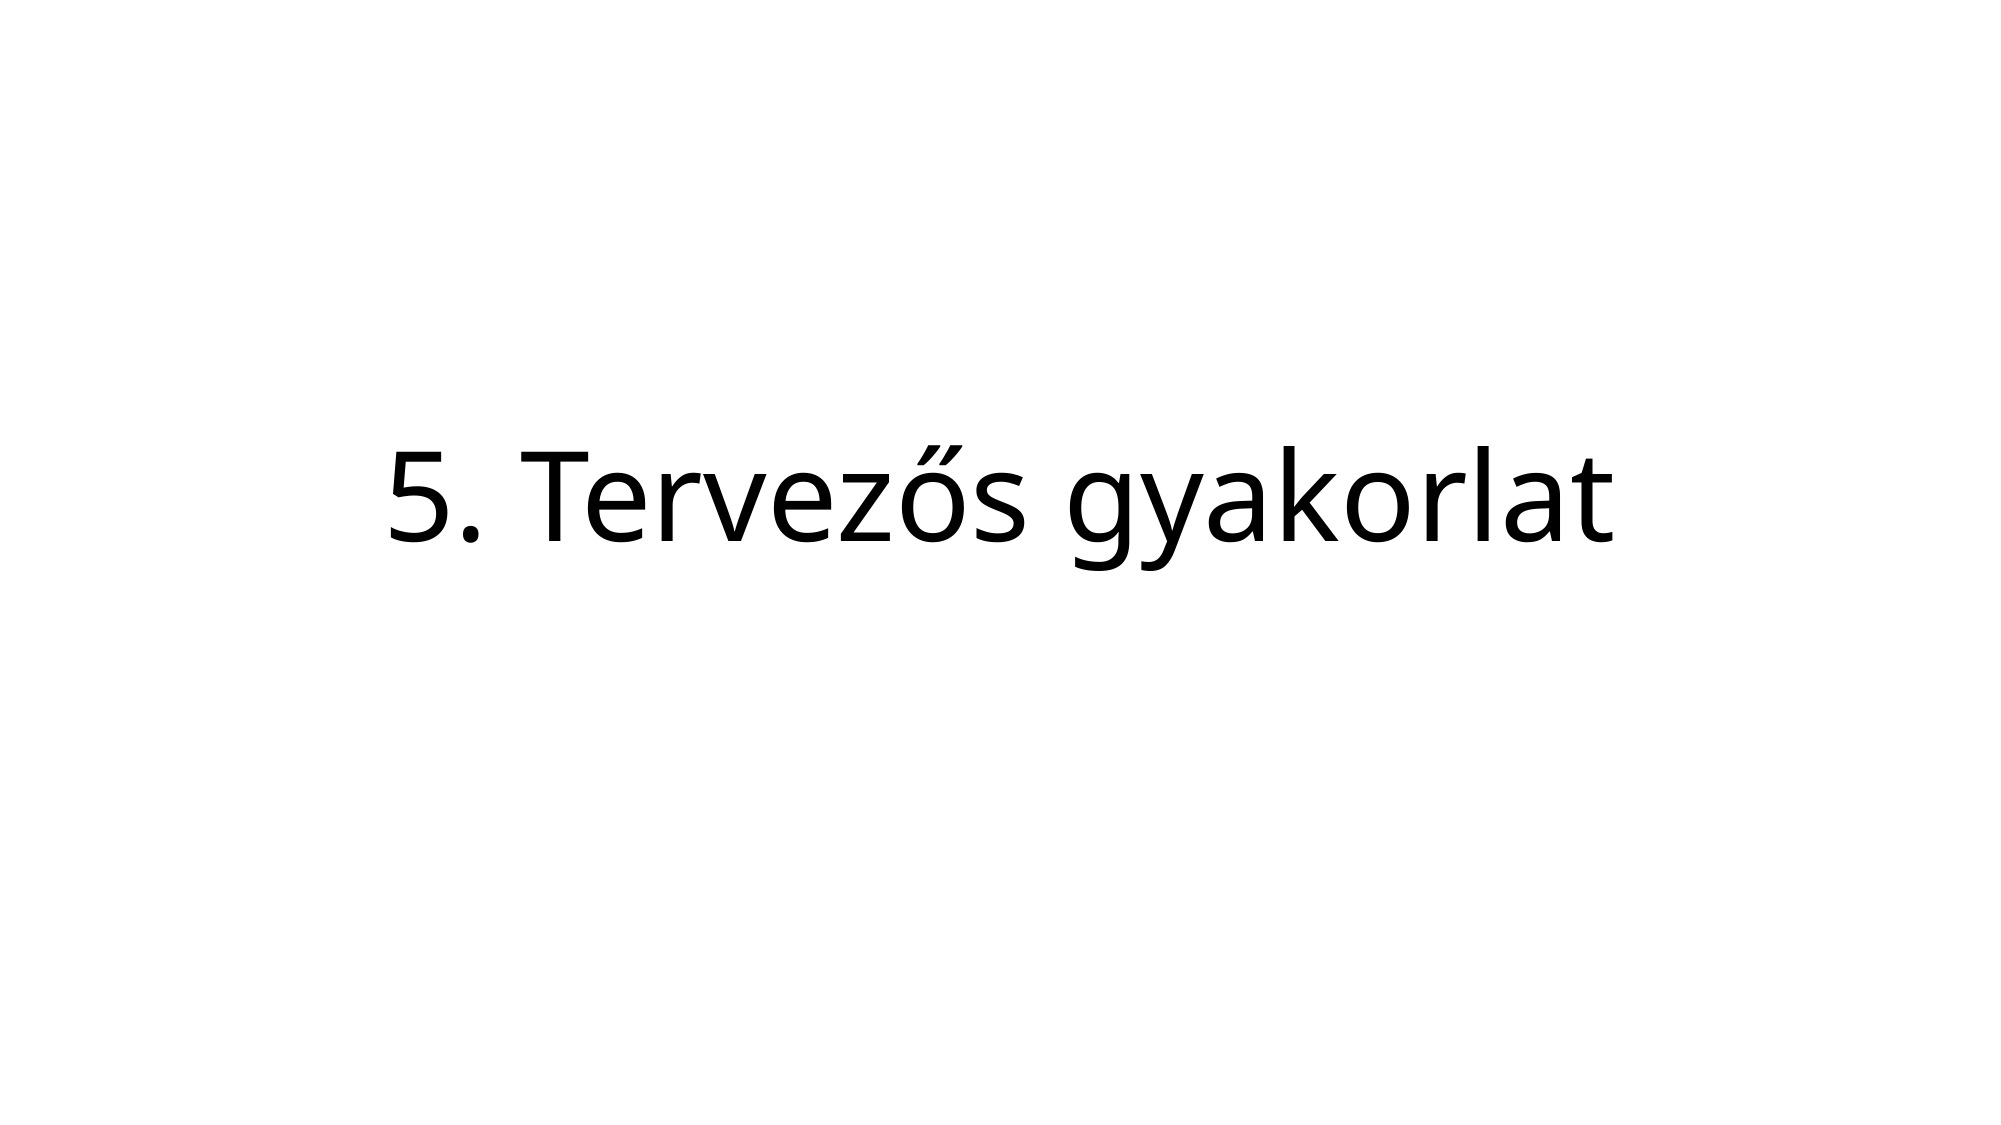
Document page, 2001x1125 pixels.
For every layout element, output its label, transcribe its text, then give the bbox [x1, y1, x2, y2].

title 5. Tervezős gyakorlat [249, 184, 1750, 576]
